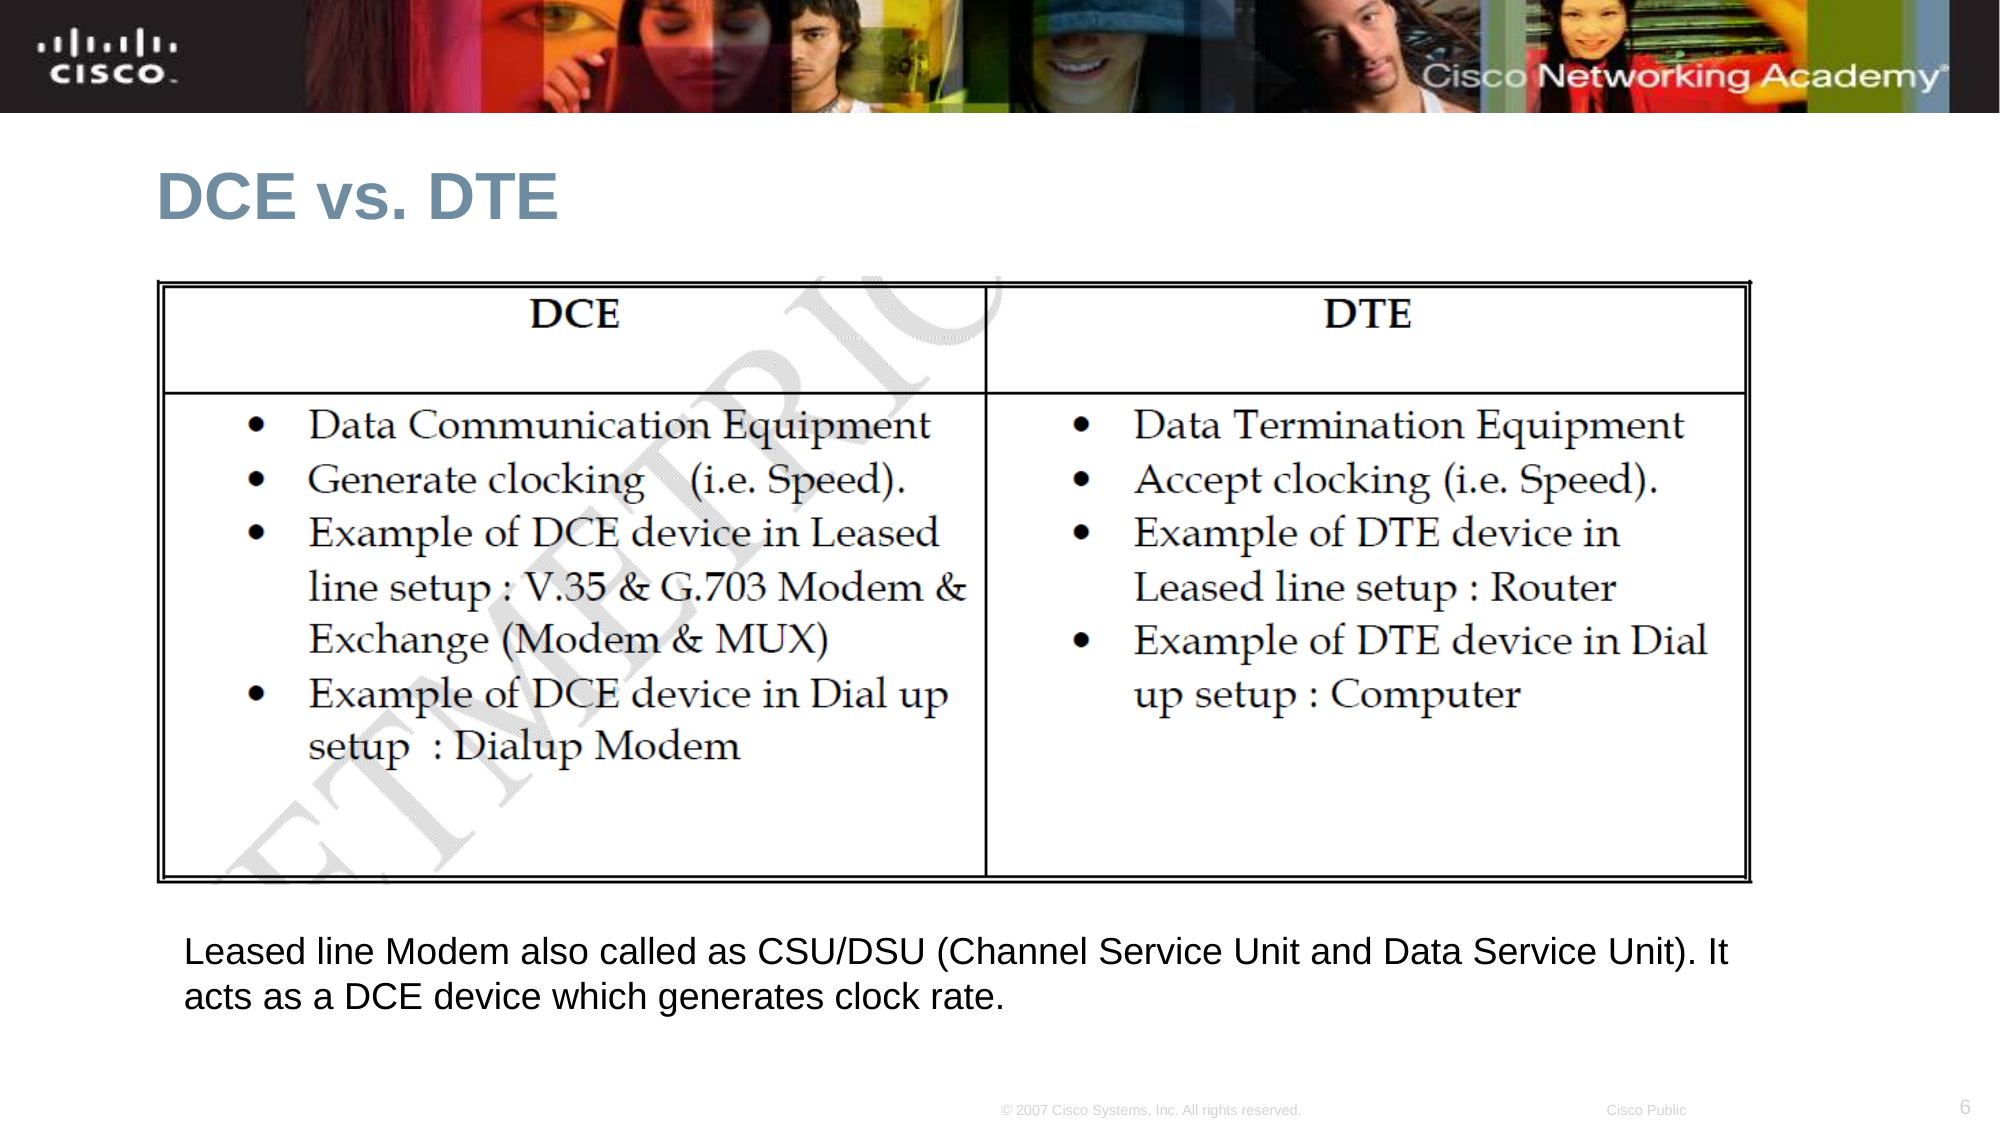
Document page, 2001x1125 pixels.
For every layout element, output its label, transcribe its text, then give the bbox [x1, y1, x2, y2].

title DCE vs. DTE [143, 102, 1926, 241]
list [153, 276, 1755, 885]
text_box Leased line Modem also called as CSU/DSU (Channel Service Unit and Data Service Unit). It acts as a DCE device which generates clock rate. [168, 919, 1745, 1025]
picture [0, 0, 2000, 113]
